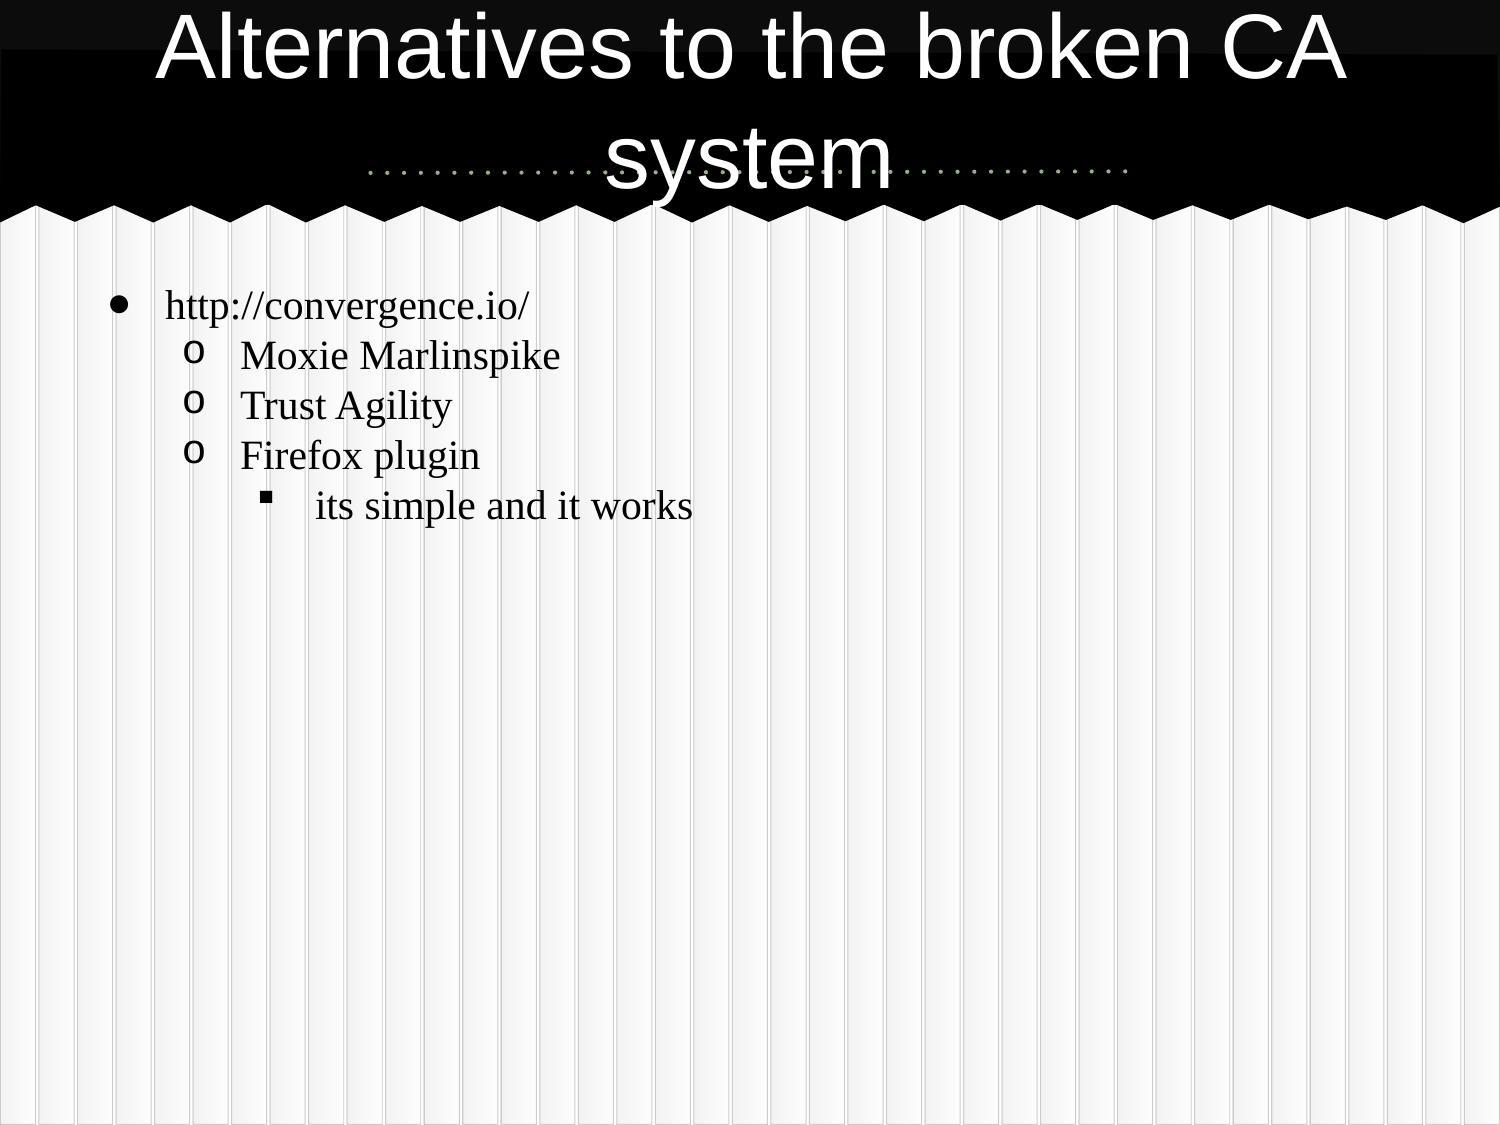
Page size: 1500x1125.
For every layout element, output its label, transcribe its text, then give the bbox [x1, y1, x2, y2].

title Alternatives to the broken CA system [75, 2, 1425, 191]
list http://convergence.io/ Moxie Marlinspike Trust Agility Firefox plugin its simple and it works [75, 262, 1425, 1057]
